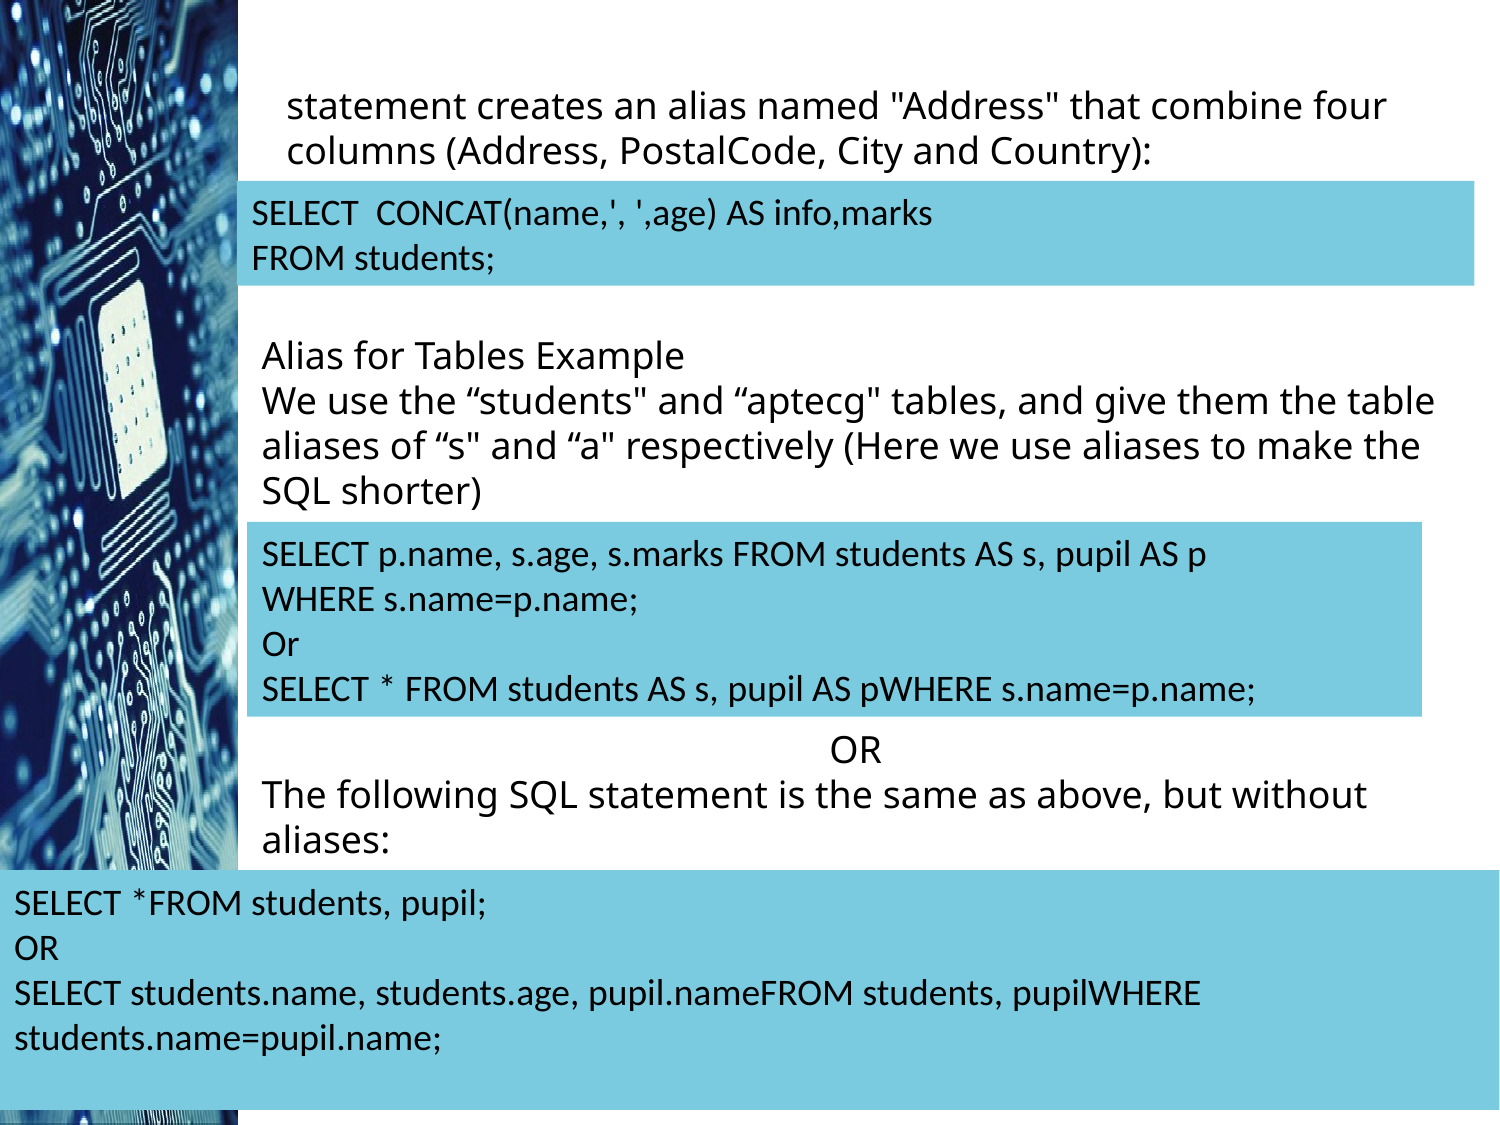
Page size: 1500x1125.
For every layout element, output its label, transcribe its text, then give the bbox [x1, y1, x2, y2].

text_box SELECT *FROM students, pupil; OR SELECT students.name, students.age, pupil.nameFROM students, pupilWHERE students.name=pupil.name; [0, 870, 1500, 1110]
picture [0, 0, 238, 870]
text_box OR The following SQL statement is the same as above, but without aliases: [246, 718, 1465, 869]
text_box statement creates an alias named "Address" that combine four columns (Address, PostalCode, City and Country): [271, 74, 1475, 180]
text_box SELECT CONCAT(name,', ',age) AS info,marks FROM students; [236, 180, 1475, 286]
text_box Alias for Tables Example We use the “students" and “aptecg" tables, and give them the table aliases of “s" and “a" respectively (Here we use aliases to make the SQL shorter) [246, 324, 1460, 520]
picture [0, 1110, 238, 1125]
text_box SELECT p.name, s.age, s.marks FROM students AS s, pupil AS p WHERE s.name=p.name; Or SELECT * FROM students AS s, pupil AS pWHERE s.name=p.name; [247, 521, 1422, 717]
